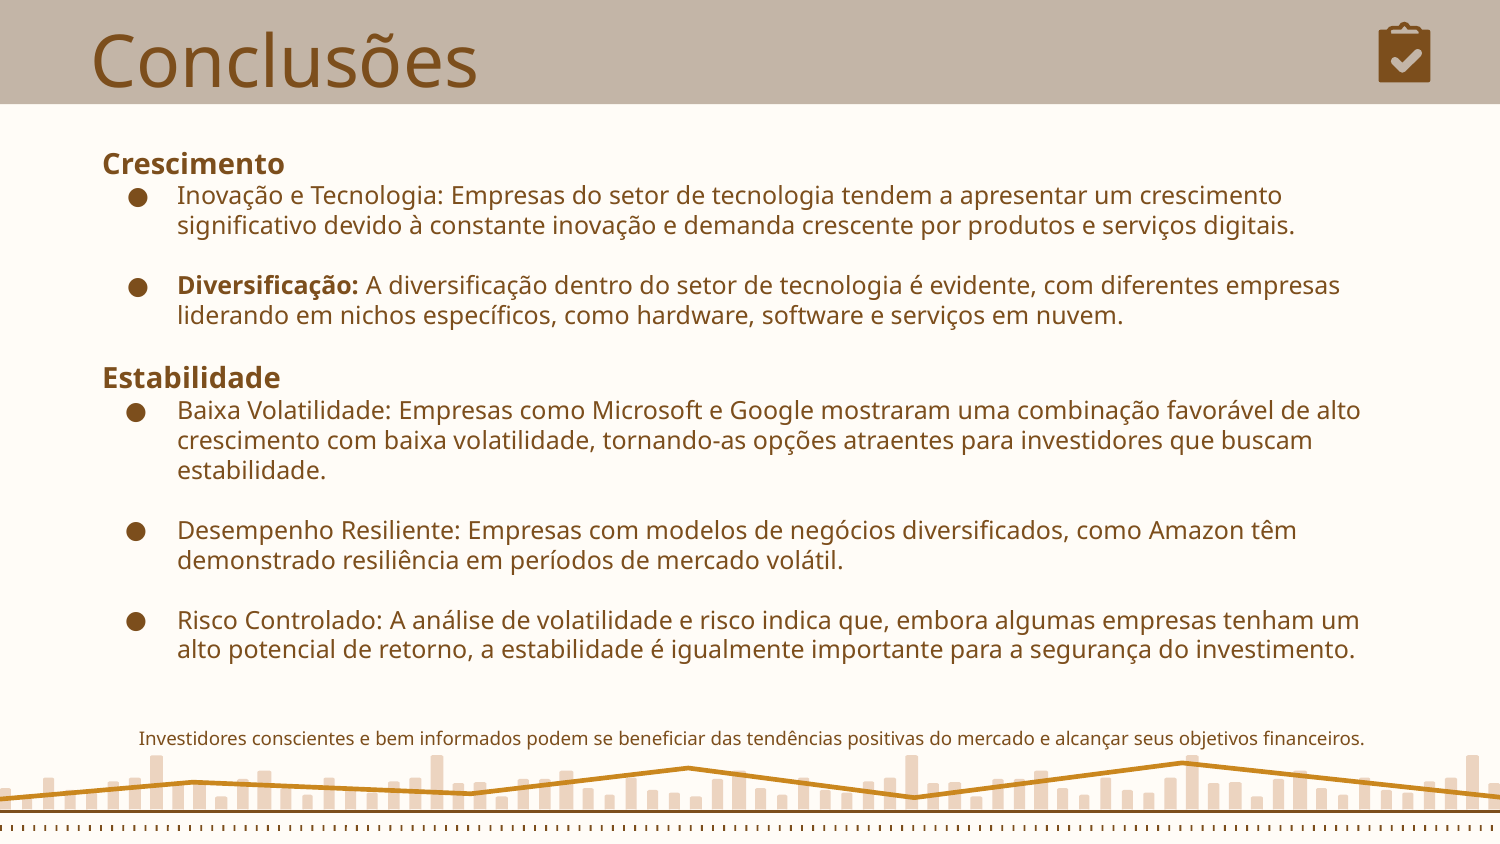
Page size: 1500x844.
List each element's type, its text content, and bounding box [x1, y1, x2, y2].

text_box [1378, 21, 1431, 83]
title Conclusões [0, 0, 1500, 105]
list Crescimento Inovação e Tecnologia: Empresas do setor de tecnologia tendem a apresentar um crescimento significativo devido à constante inovação e demanda crescente por produtos e serviços digitais. Diversificação: A diversificação dentro do setor de tecnologia é evidente, com diferentes empresas liderando em nichos específicos, como hardware, software e serviços em nuvem. Estabilidade Baixa Volatilidade: Empresas como Microsoft e Google mostraram uma combinação favorável de alto crescimento com baixa volatilidade, tornando-as opções atraentes para investidores que buscam estabilidade. Desempenho Resiliente: Empresas com modelos de negócios diversificados, como Amazon têm demonstrado resiliência em períodos de mercado volátil. Risco Controlado: A análise de volatilidade e risco indica que, embora algumas empresas tenham um alto potencial de retorno, a estabilidade é igualmente importante para a segurança do investimento. [87, 129, 1416, 711]
text_box Investidores conscientes e bem informados podem se beneficiar das tendências positivas do mercado e alcançar seus objetivos financeiros. [37, 715, 1465, 761]
